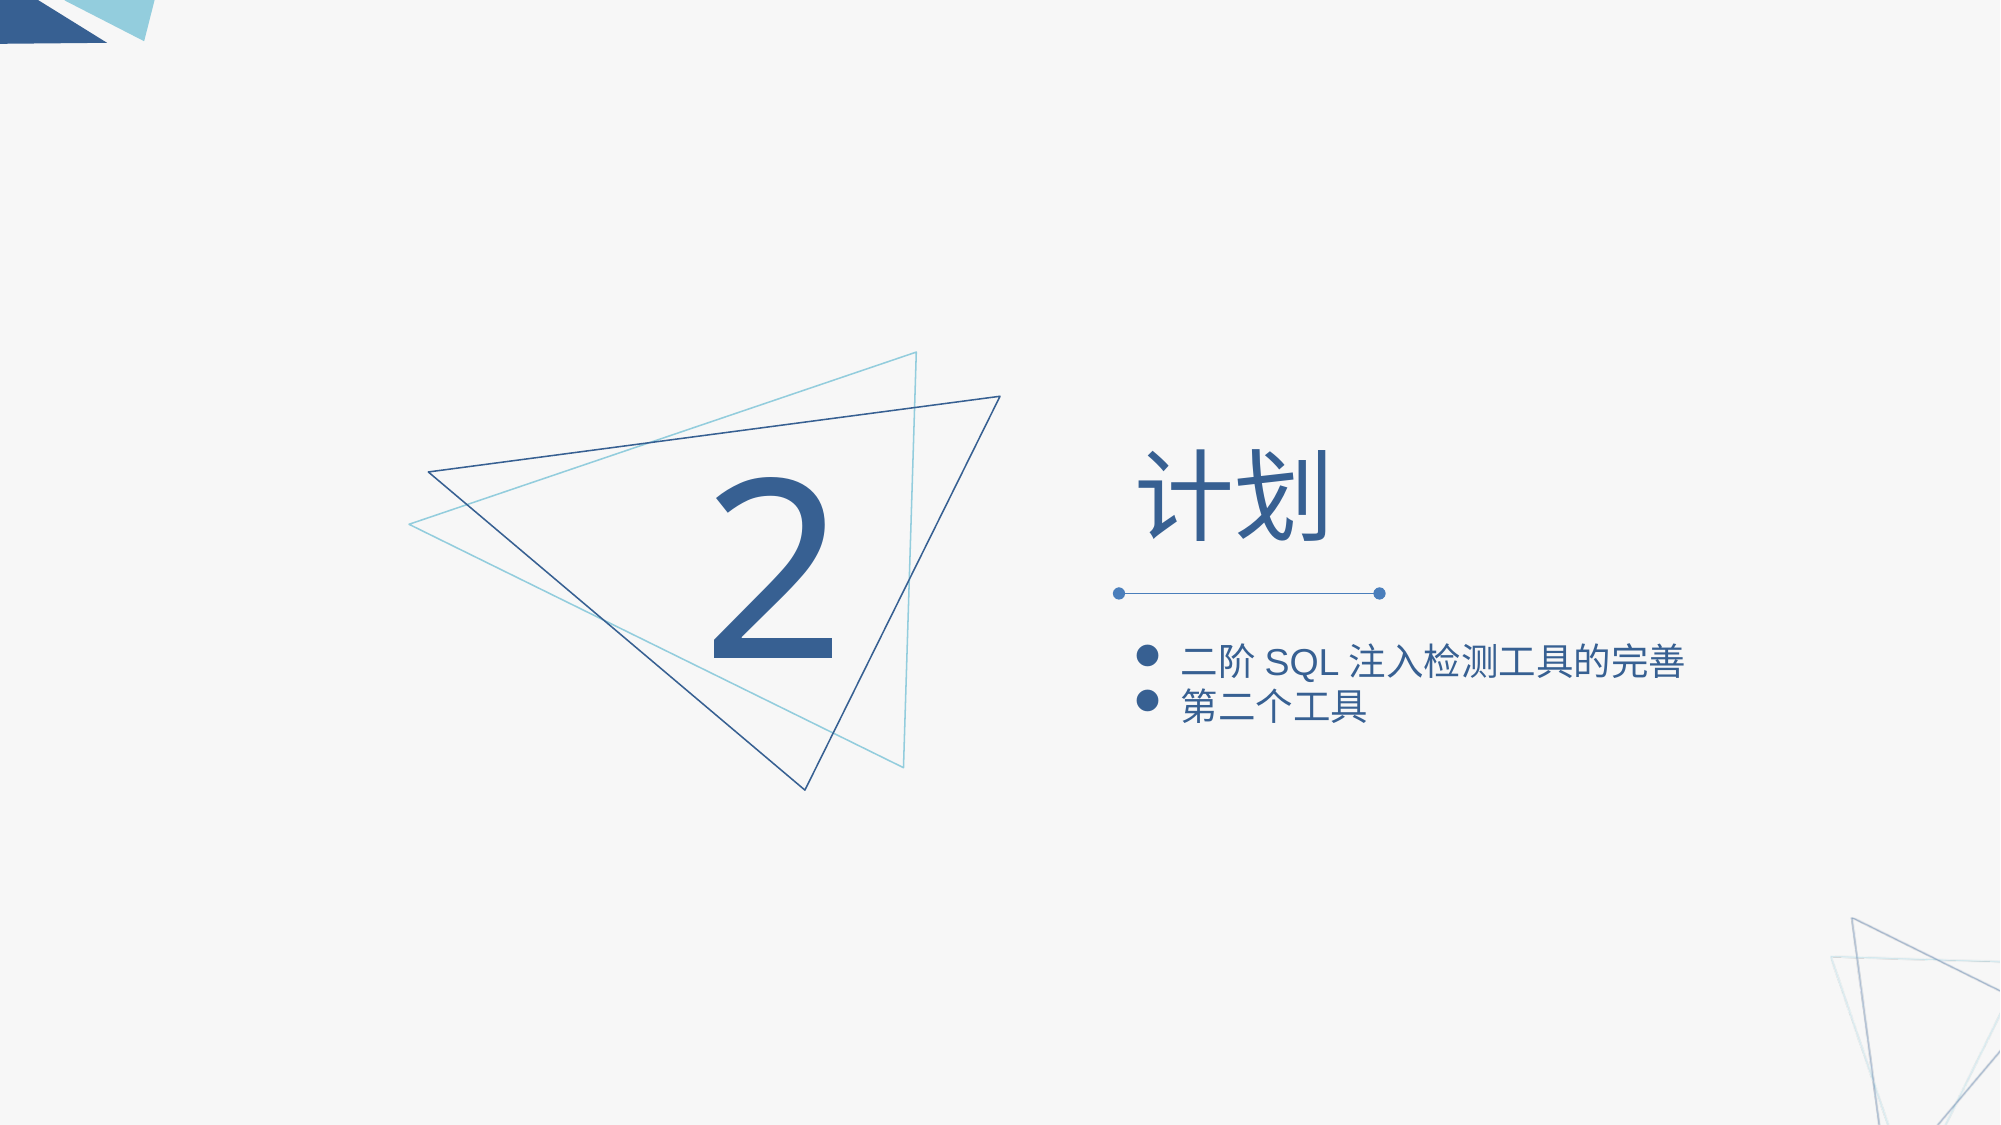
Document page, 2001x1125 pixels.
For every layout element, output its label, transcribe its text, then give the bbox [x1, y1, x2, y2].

text_box 二阶SQL注入检测工具的完善 第二个工具 [1119, 631, 1769, 736]
text_box 计划 [1120, 426, 1351, 561]
picture [1830, 917, 2000, 1125]
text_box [0, 0, 155, 45]
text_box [408, 334, 1001, 791]
